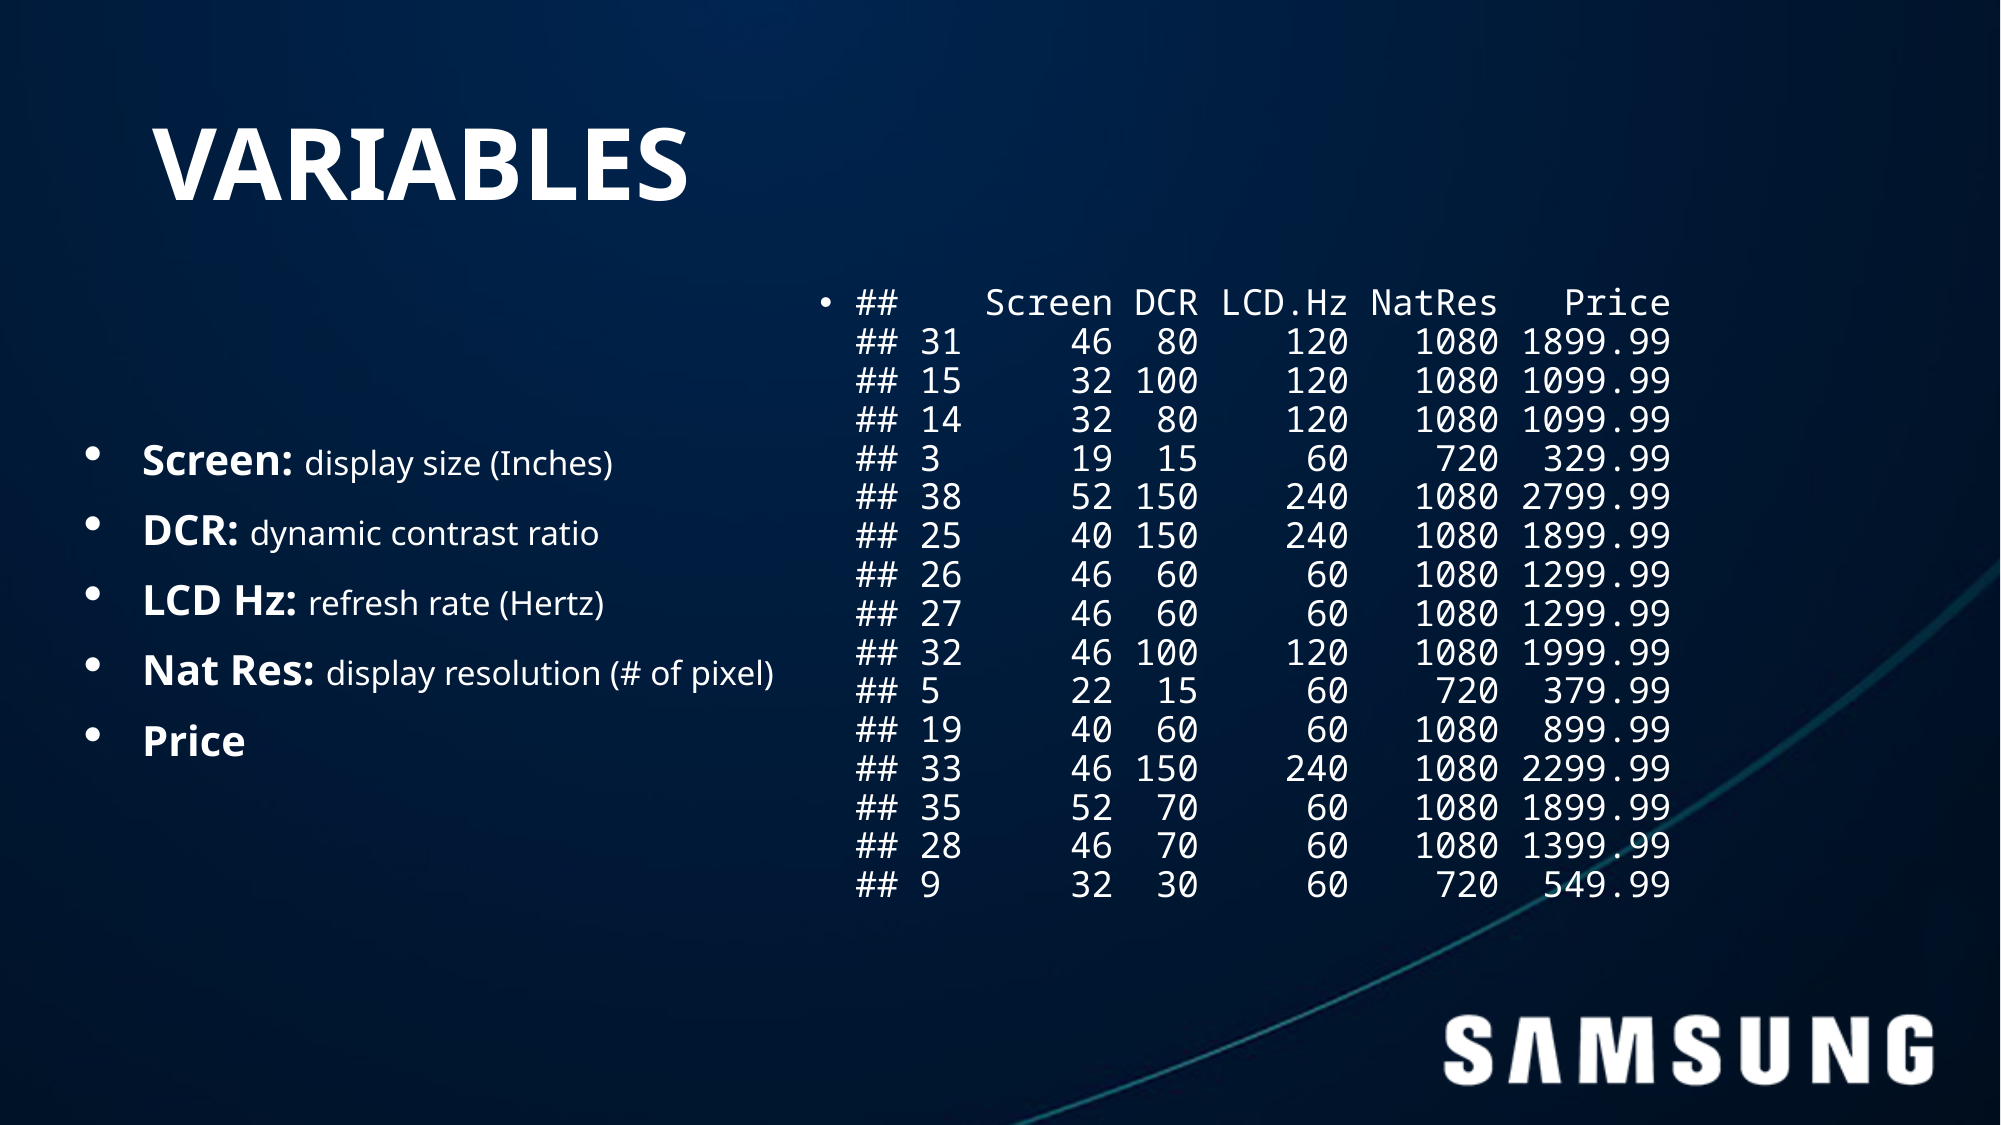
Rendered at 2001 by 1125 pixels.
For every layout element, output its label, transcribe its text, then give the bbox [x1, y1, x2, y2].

picture [0, 0, 2001, 1125]
text_box Screen: display size (Inches) DCR: dynamic contrast ratio LCD Hz: refresh rate (Hertz) Nat Res: display resolution (# of pixel) Price [71, 422, 805, 772]
title VARIABLES [137, 59, 1863, 278]
list ## Screen DCR LCD.Hz NatRes Price ## 31 46 80 120 1080 1899.99 ## 15 32 100 120 1080 1099.99 ## 14 32 80 120 1080 1099.99 ## 3 19 15 60 720 329.99 ## 38 52 150 240 1080 2799.99 ## 25 40 150 240 1080 1899.99 ## 26 46 60 60 1080 1299.99 ## 27 46 60 60 1080 1299.99 ## 32 46 100 120 1080 1999.99 ## 5 22 15 60 720 379.99 ## 19 40 60 60 1080 899.99 ## 33 46 150 240 1080 2299.99 ## 35 52 70 60 1080 1899.99 ## 28 46 70 60 1080 1399.99 ## 9 32 30 60 720 549.99 [804, 277, 1711, 983]
